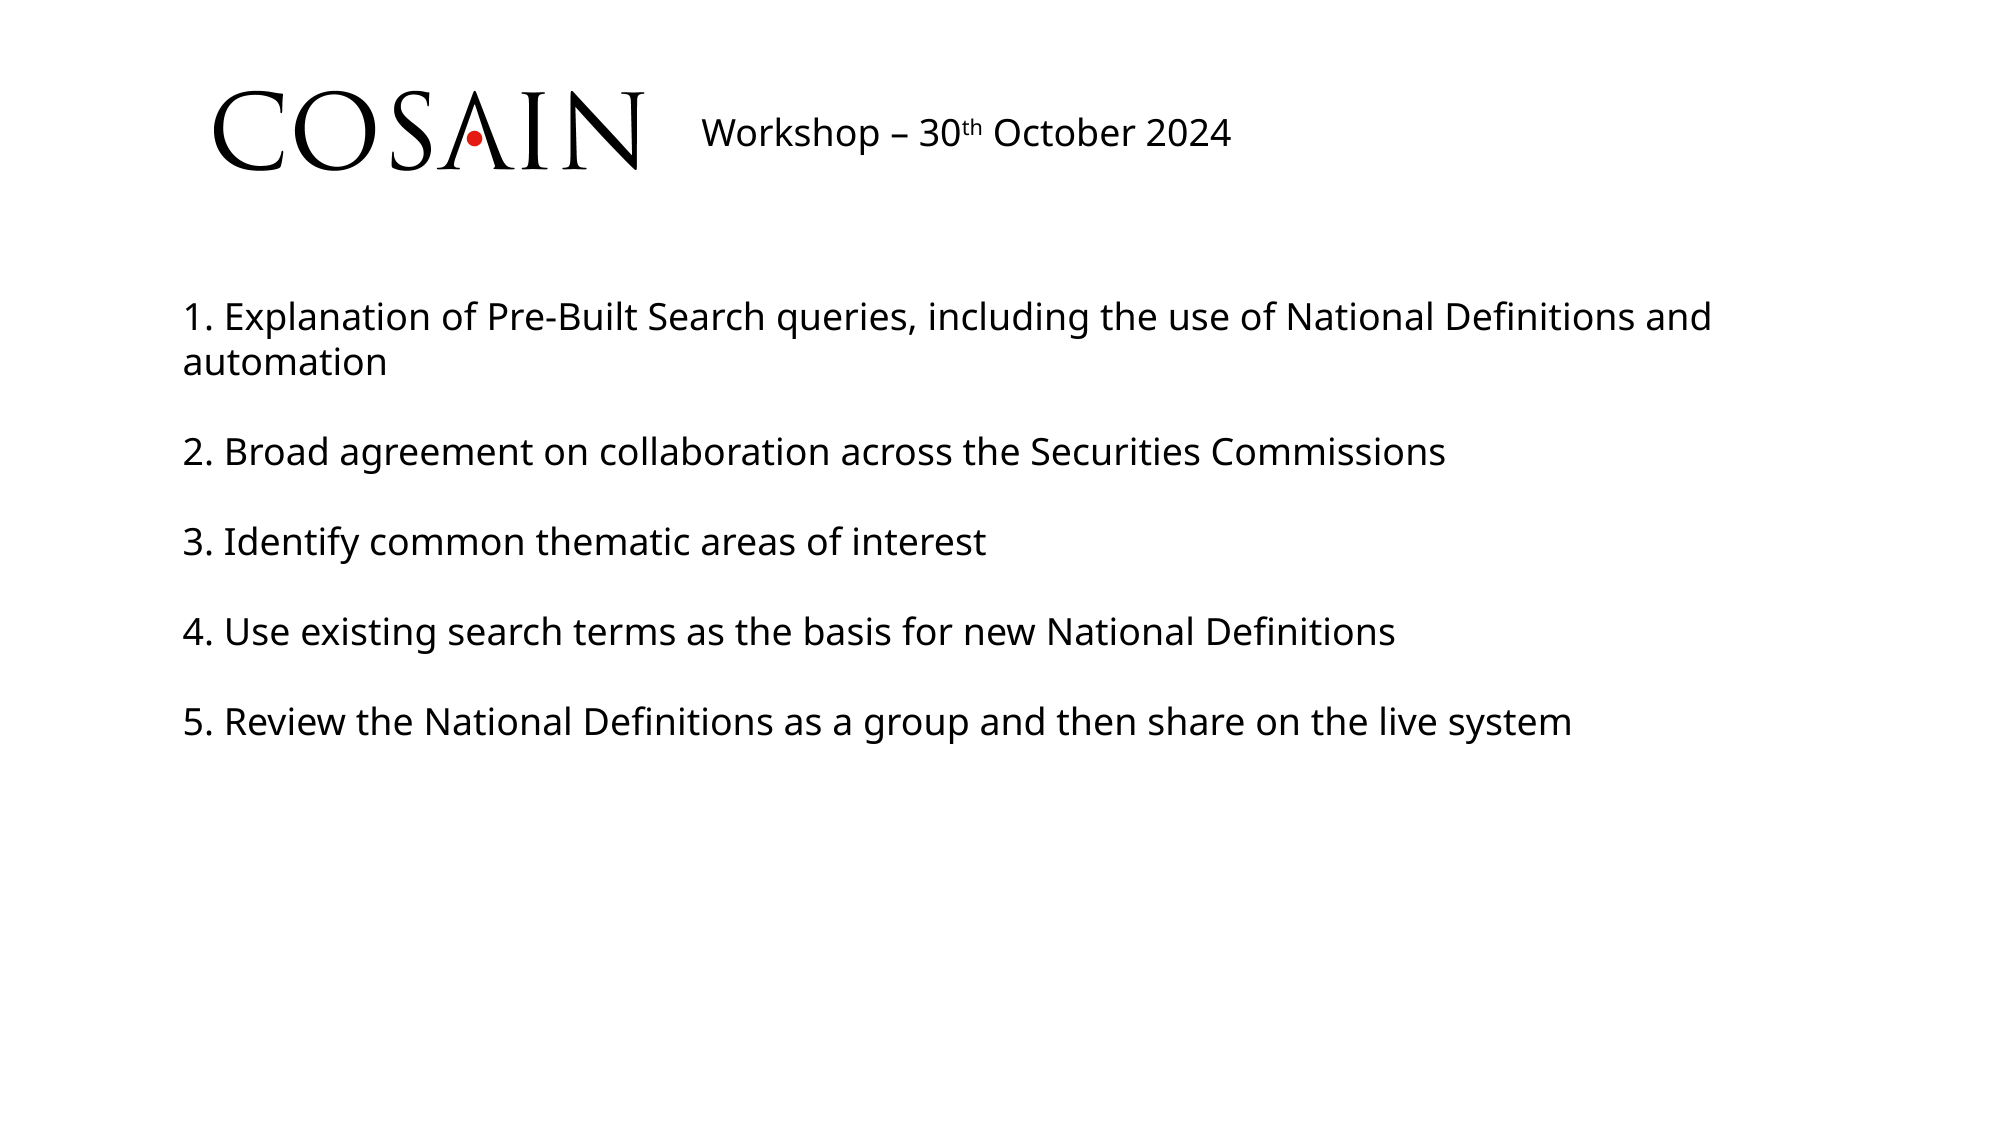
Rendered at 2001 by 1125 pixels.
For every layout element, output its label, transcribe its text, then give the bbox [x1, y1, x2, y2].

text_box Workshop – 30th October 2024 [687, 101, 1628, 162]
picture [167, 21, 687, 243]
text_box 1. Explanation of Pre-Built Search queries, including the use of National Definitions and automation 2. Broad agreement on collaboration across the Securities Commissions 3. Identify common thematic areas of interest 4. Use existing search terms as the basis for new National Definitions 5. Review the National Definitions as a group and then share on the live system [168, 285, 1856, 931]
